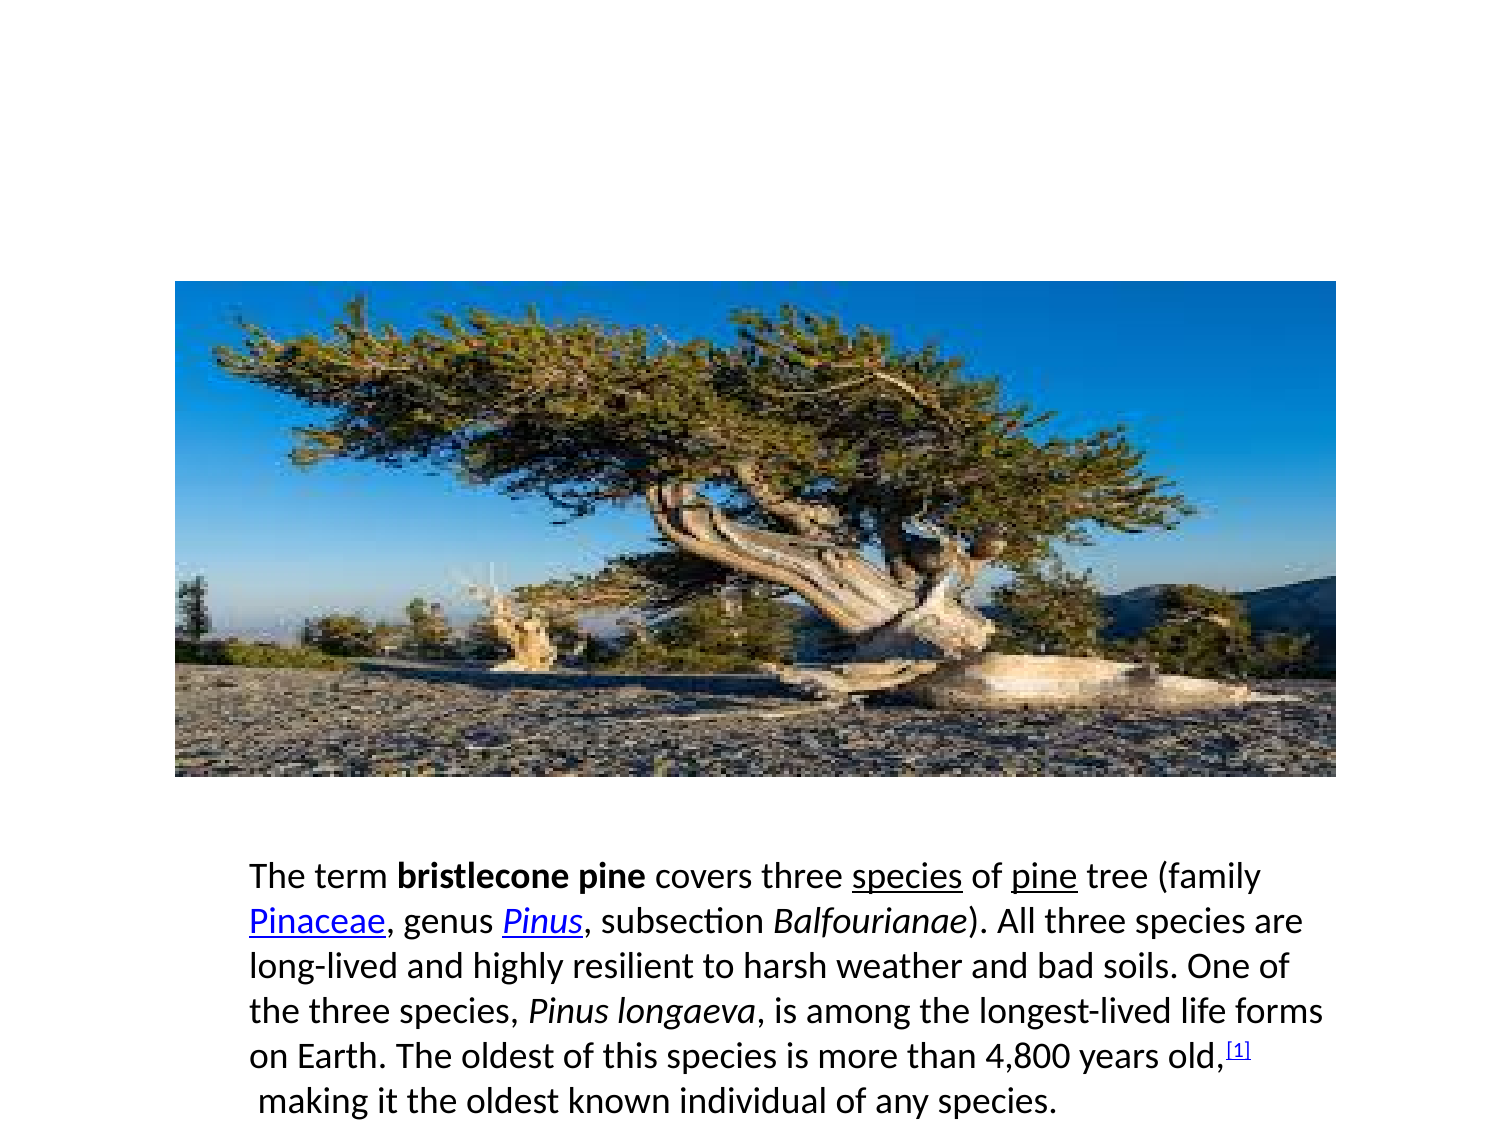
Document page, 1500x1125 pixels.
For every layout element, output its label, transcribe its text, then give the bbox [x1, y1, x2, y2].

text_box The term bristlecone pine covers three species of pine tree (family Pinaceae, genus Pinus, subsection Balfourianae). All three species are long-lived and highly resilient to harsh weather and bad soils. One of the three species, Pinus longaeva, is among the longest-lived life forms on Earth. The oldest of this species is more than 4,800 years old,[1] making it the oldest known individual of any species. [234, 843, 1360, 1125]
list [175, 280, 1337, 777]
